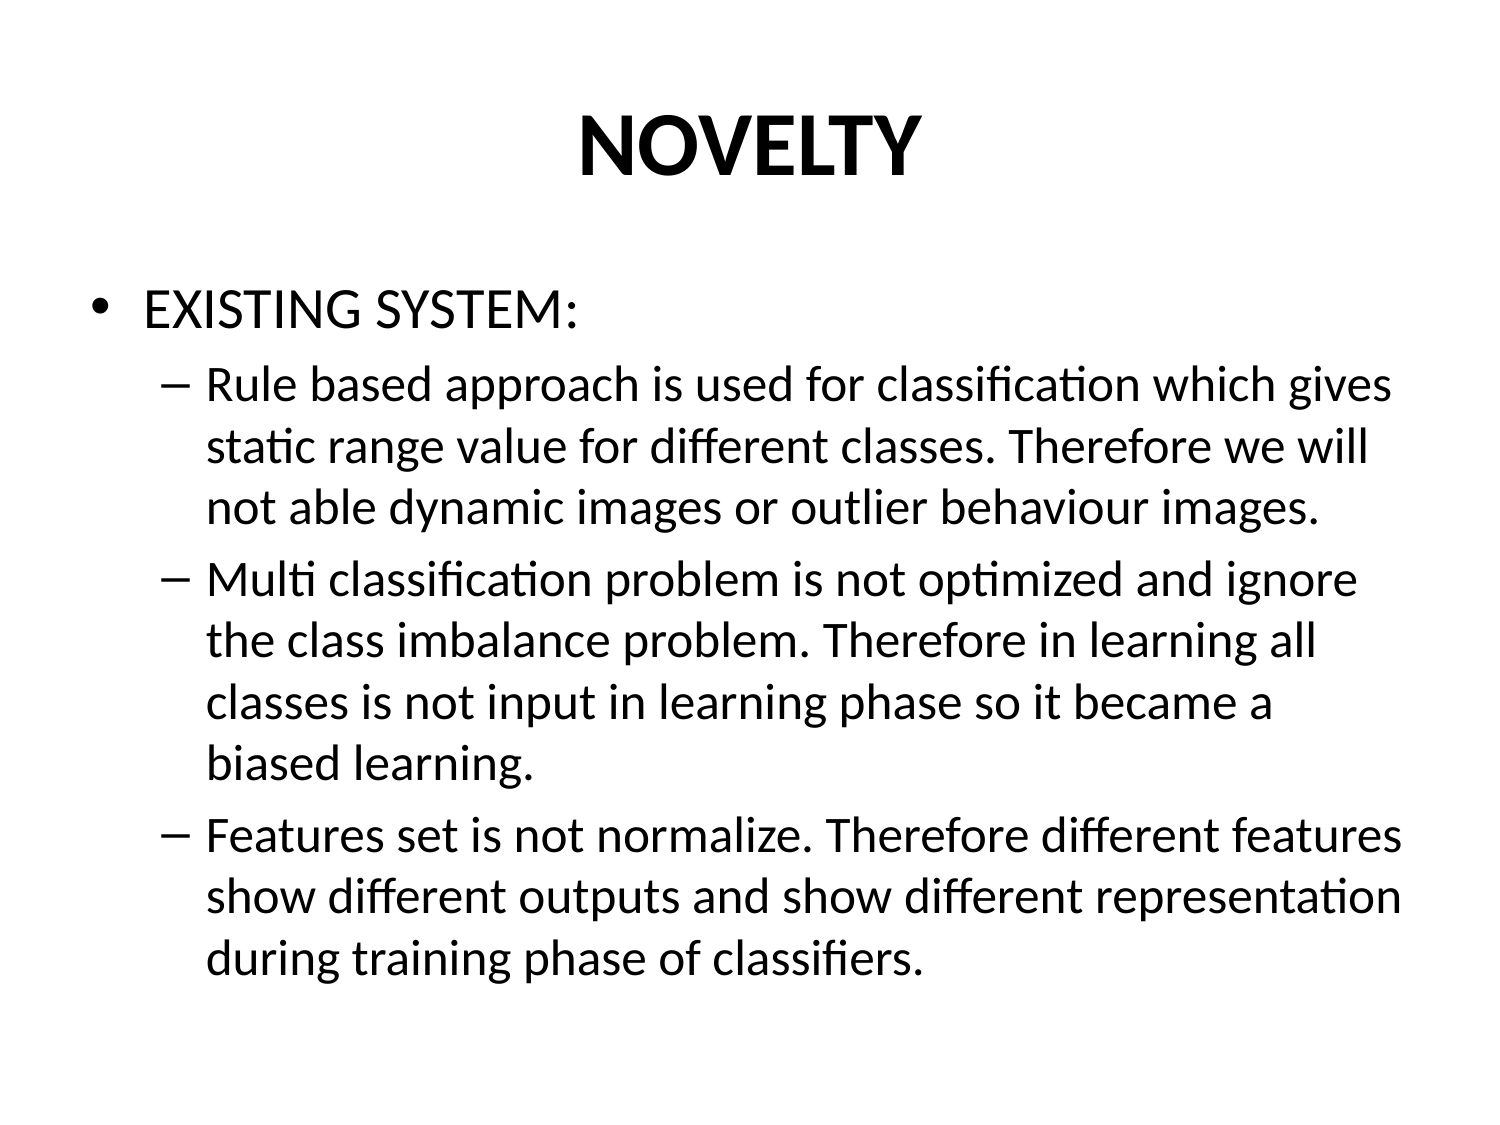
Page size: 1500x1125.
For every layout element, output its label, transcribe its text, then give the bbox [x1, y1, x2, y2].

list EXISTING SYSTEM: Rule based approach is used for classification which gives static range value for different classes. Therefore we will not able dynamic images or outlier behaviour images. Multi classification problem is not optimized and ignore the class imbalance problem. Therefore in learning all classes is not input in learning phase so it became a biased learning. Features set is not normalize. Therefore different features show different outputs and show different representation during training phase of classifiers. [75, 262, 1425, 1005]
title NOVELTY [75, 45, 1425, 233]
